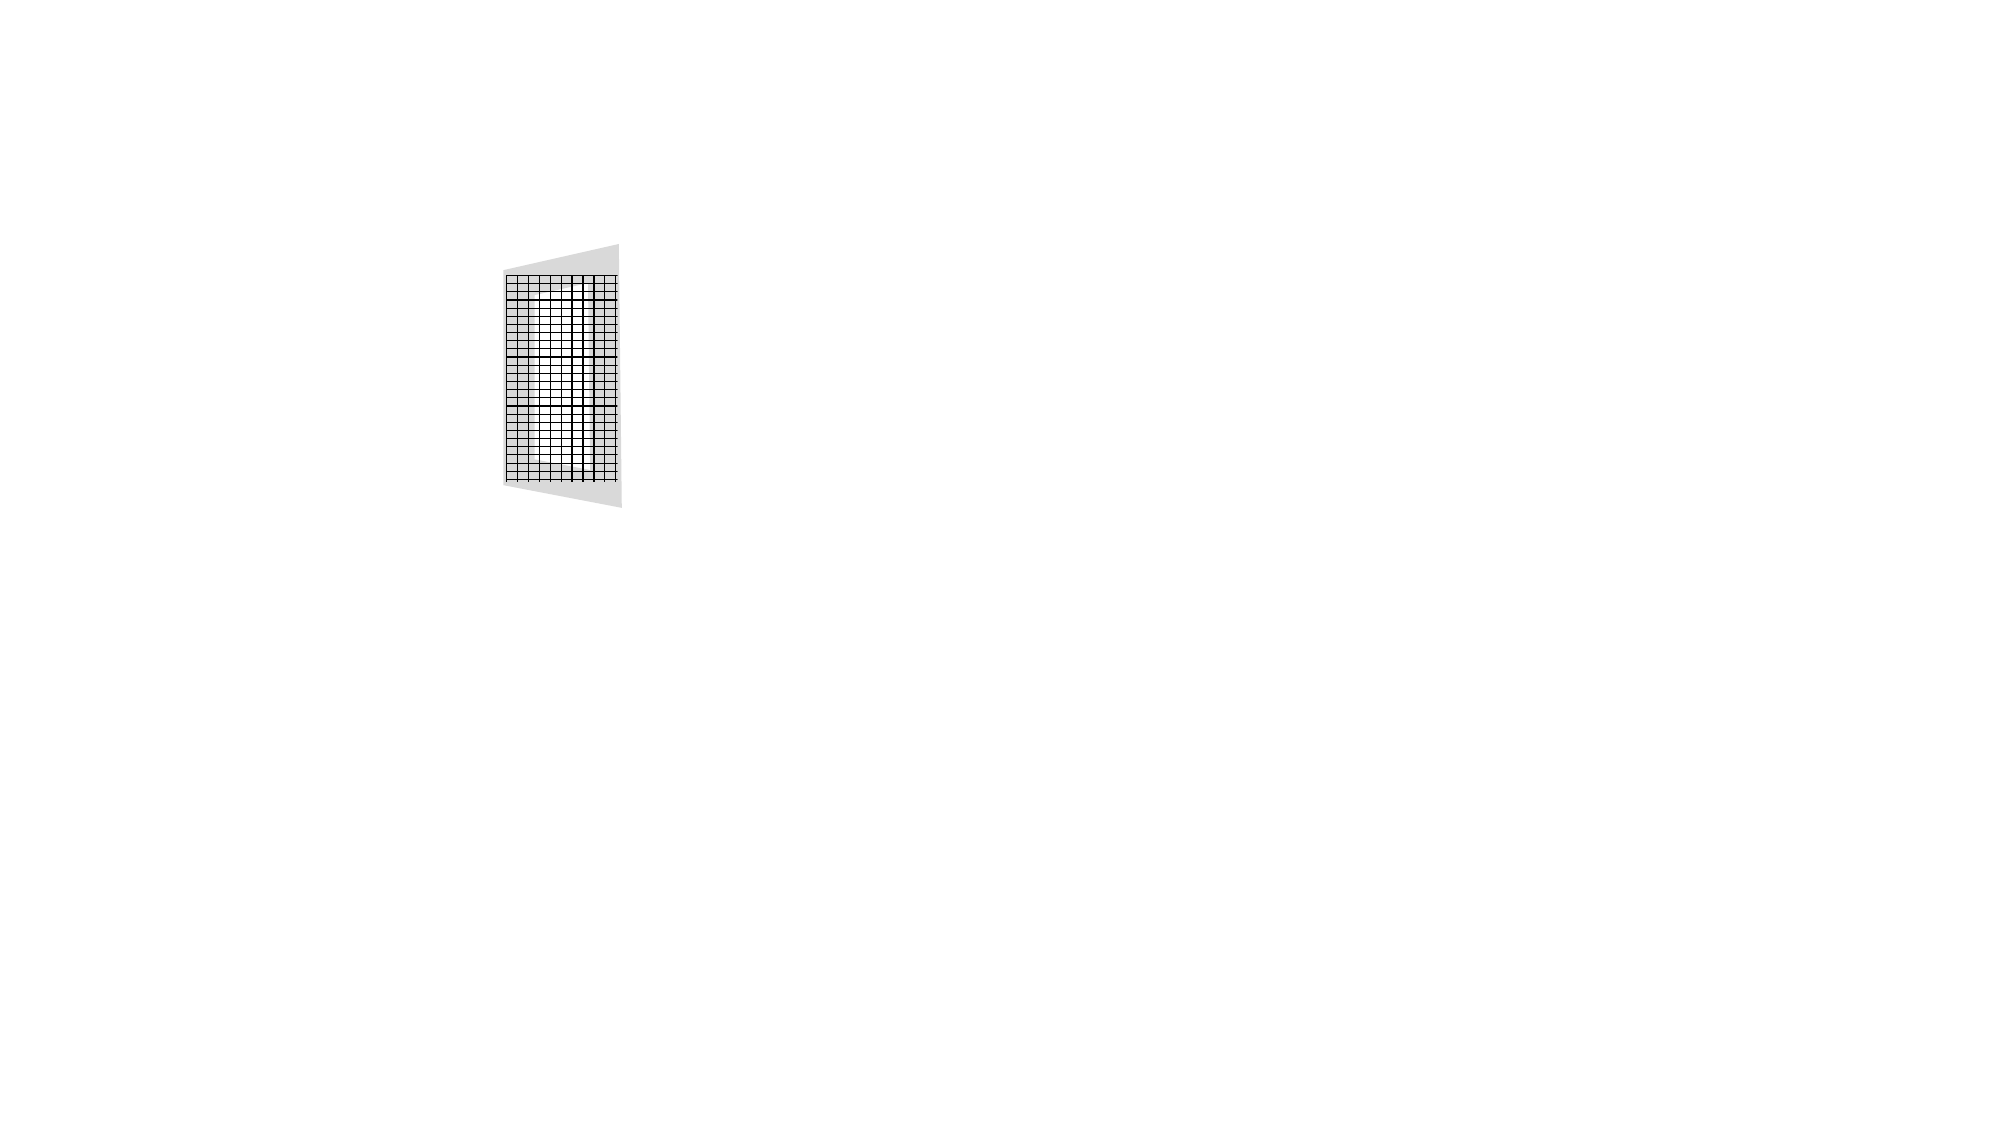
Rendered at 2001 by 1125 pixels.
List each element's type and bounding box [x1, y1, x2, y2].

text_box [505, 263, 618, 489]
